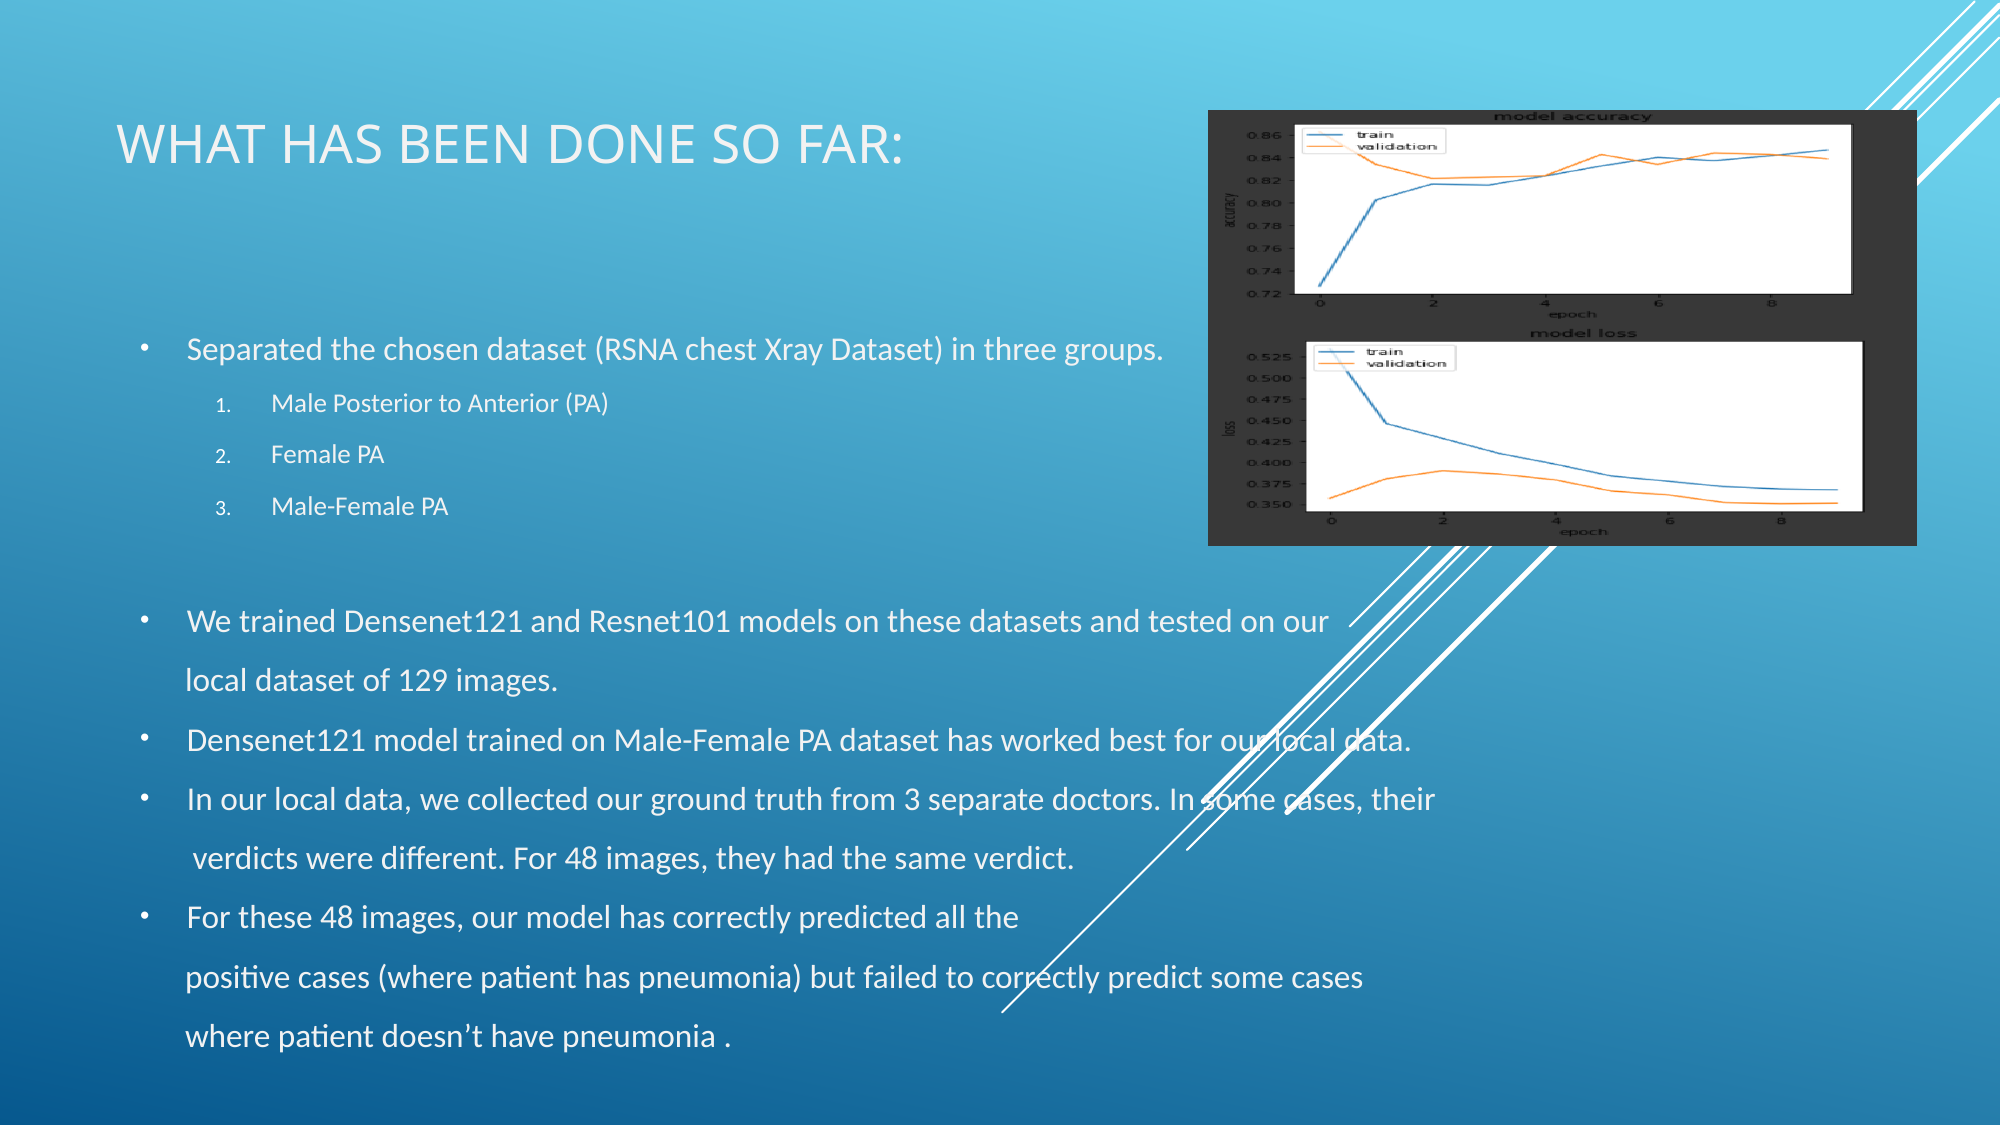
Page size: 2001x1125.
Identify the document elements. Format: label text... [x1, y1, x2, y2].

title What Has been done so far: [101, 61, 966, 182]
picture [1208, 110, 1918, 546]
subtitle Separated the chosen dataset (RSNA chest Xray Dataset) in three groups. Male Posterior to Anterior (PA) Female PA Male-Female PA We trained Densenet121 and Resnet101 models on these datasets and tested on our local dataset of 129 images. Densenet121 model trained on Male-Female PA dataset has worked best for our local data. In our local data, we collected our ground truth from 3 separate doctors. In some cases, their verdicts were different. For 48 images, they had the same verdict. For these 48 images, our model has correctly predicted all the positive cases (where patient has pneumonia) but failed to correctly predict some cases where patient doesn’t have pneumonia . [125, 200, 1875, 1063]
